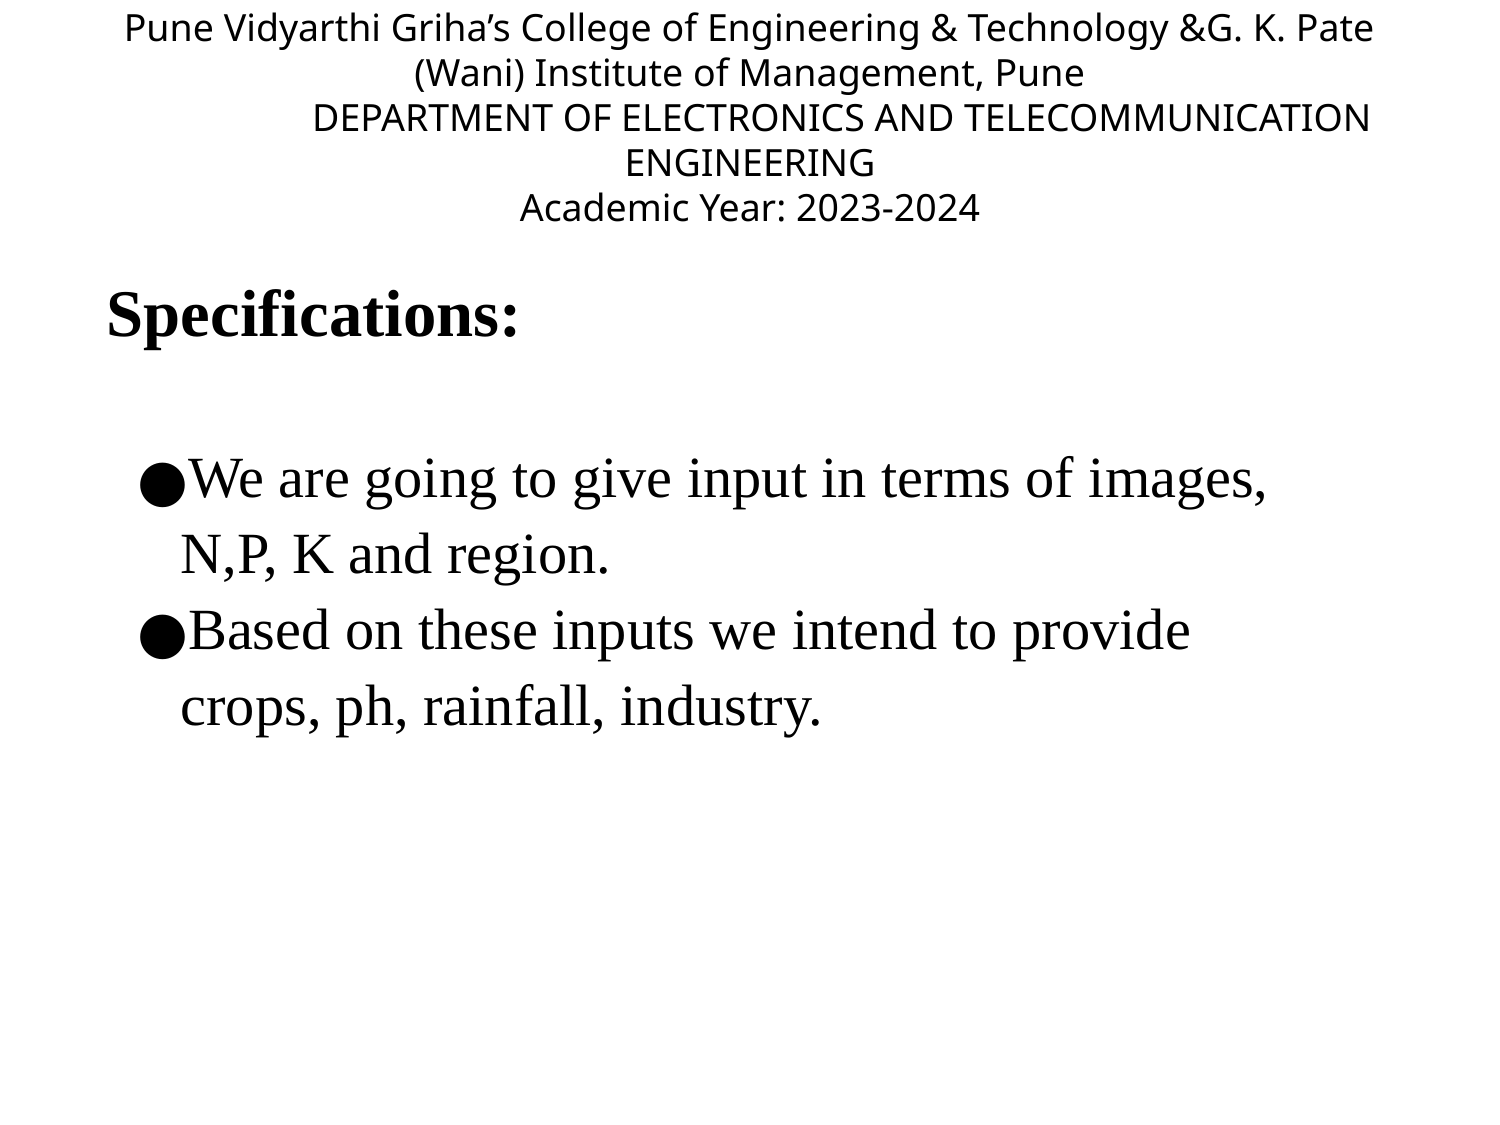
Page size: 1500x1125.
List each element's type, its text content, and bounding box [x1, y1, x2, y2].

text_box We are going to give input in terms of images, N,P, K and region. Based on these inputs we intend to provide crops, ph, rainfall, industry. [99, 424, 1313, 745]
title Pune Vidyarthi Griha’s College of Engineering & Technology &G. K. Pate (Wani) Institute of Management, Pune DEPARTMENT OF ELECTRONICS AND TELECOMMUNICATION ENGINEERING Academic Year: 2023-2024 [75, 0, 1425, 233]
list Specifications: [75, 262, 1425, 1005]
